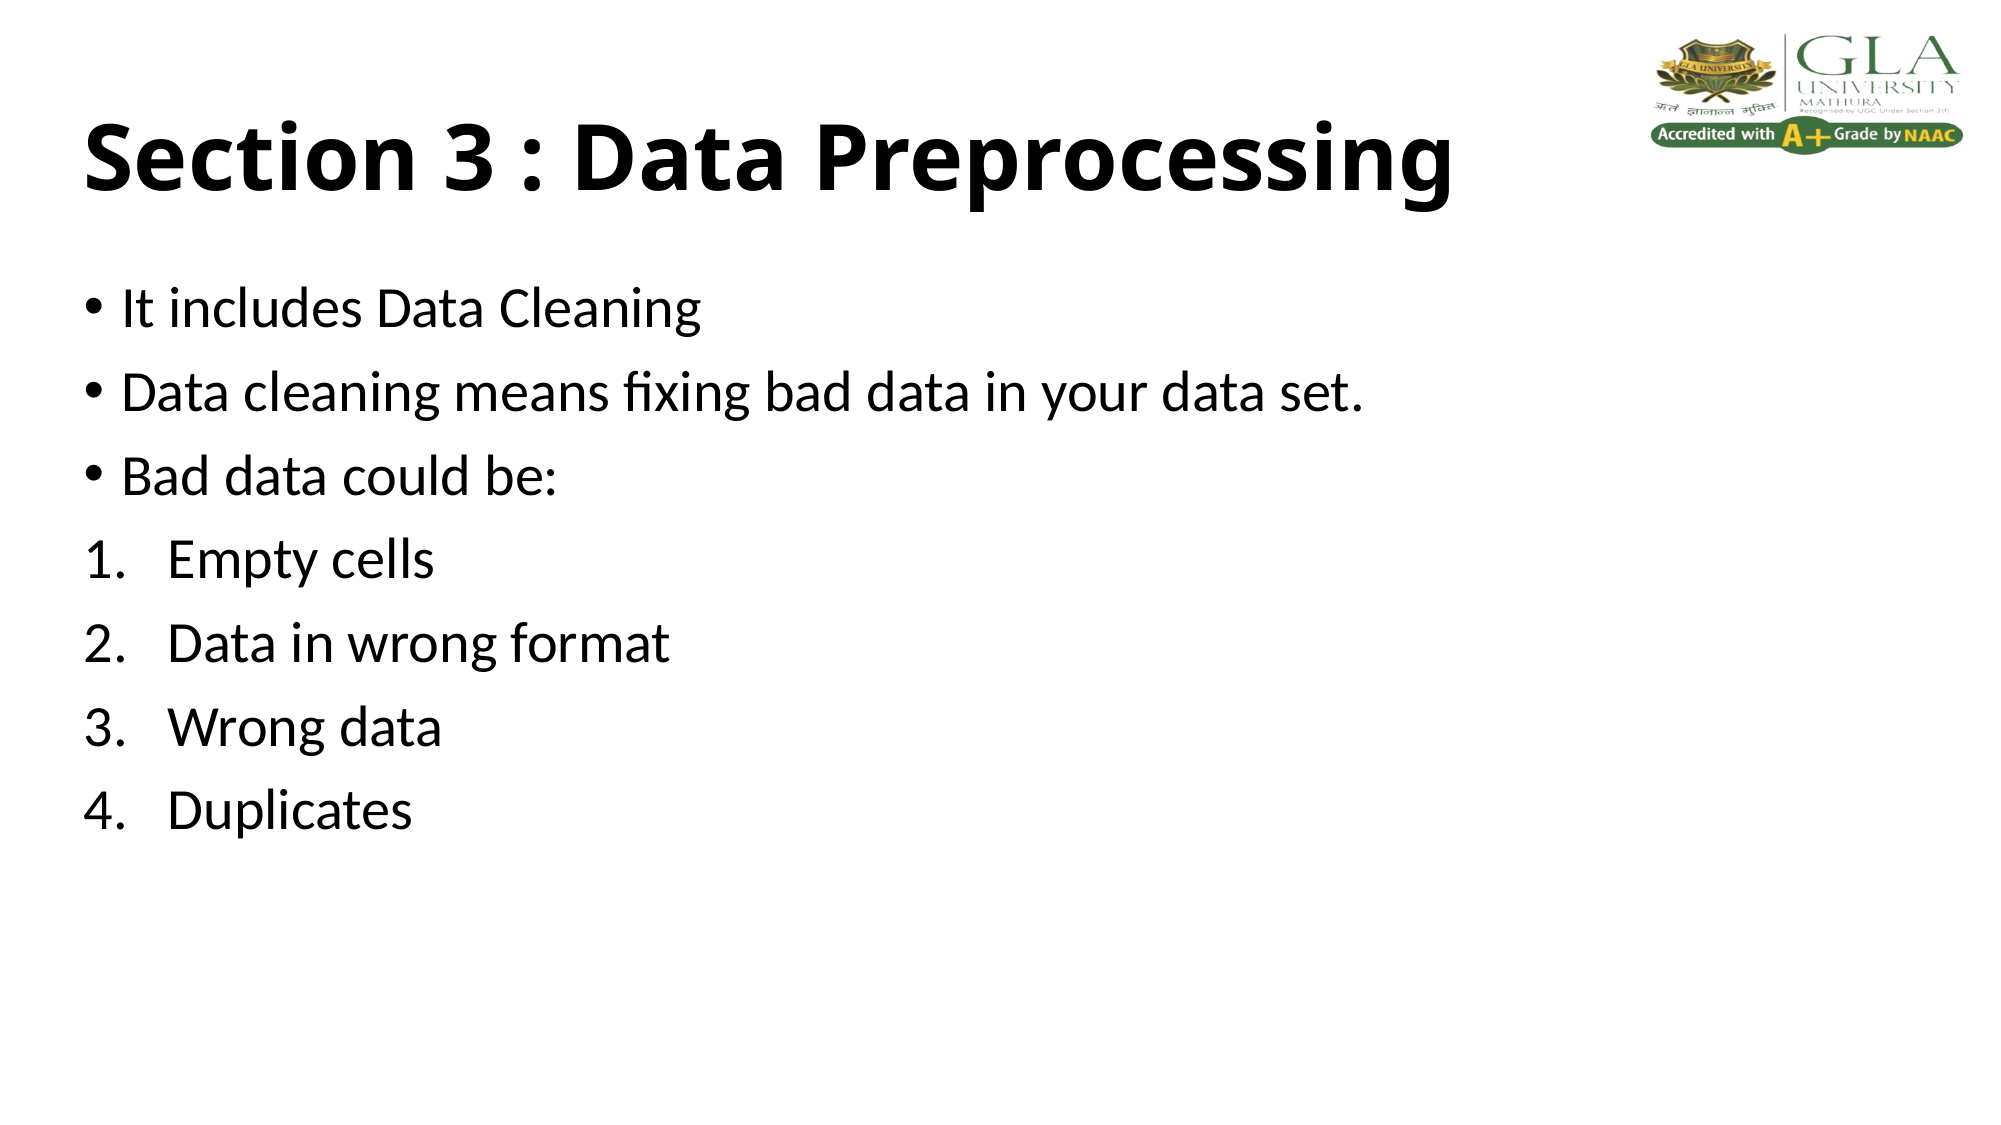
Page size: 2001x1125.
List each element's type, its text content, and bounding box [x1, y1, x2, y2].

picture [1635, 0, 1983, 162]
title Section 3 : Data Preprocessing [68, 52, 1599, 269]
list It includes Data Cleaning Data cleaning means fixing bad data in your data set. Bad data could be: Empty cells Data in wrong format Wrong data Duplicates [68, 269, 1916, 984]
